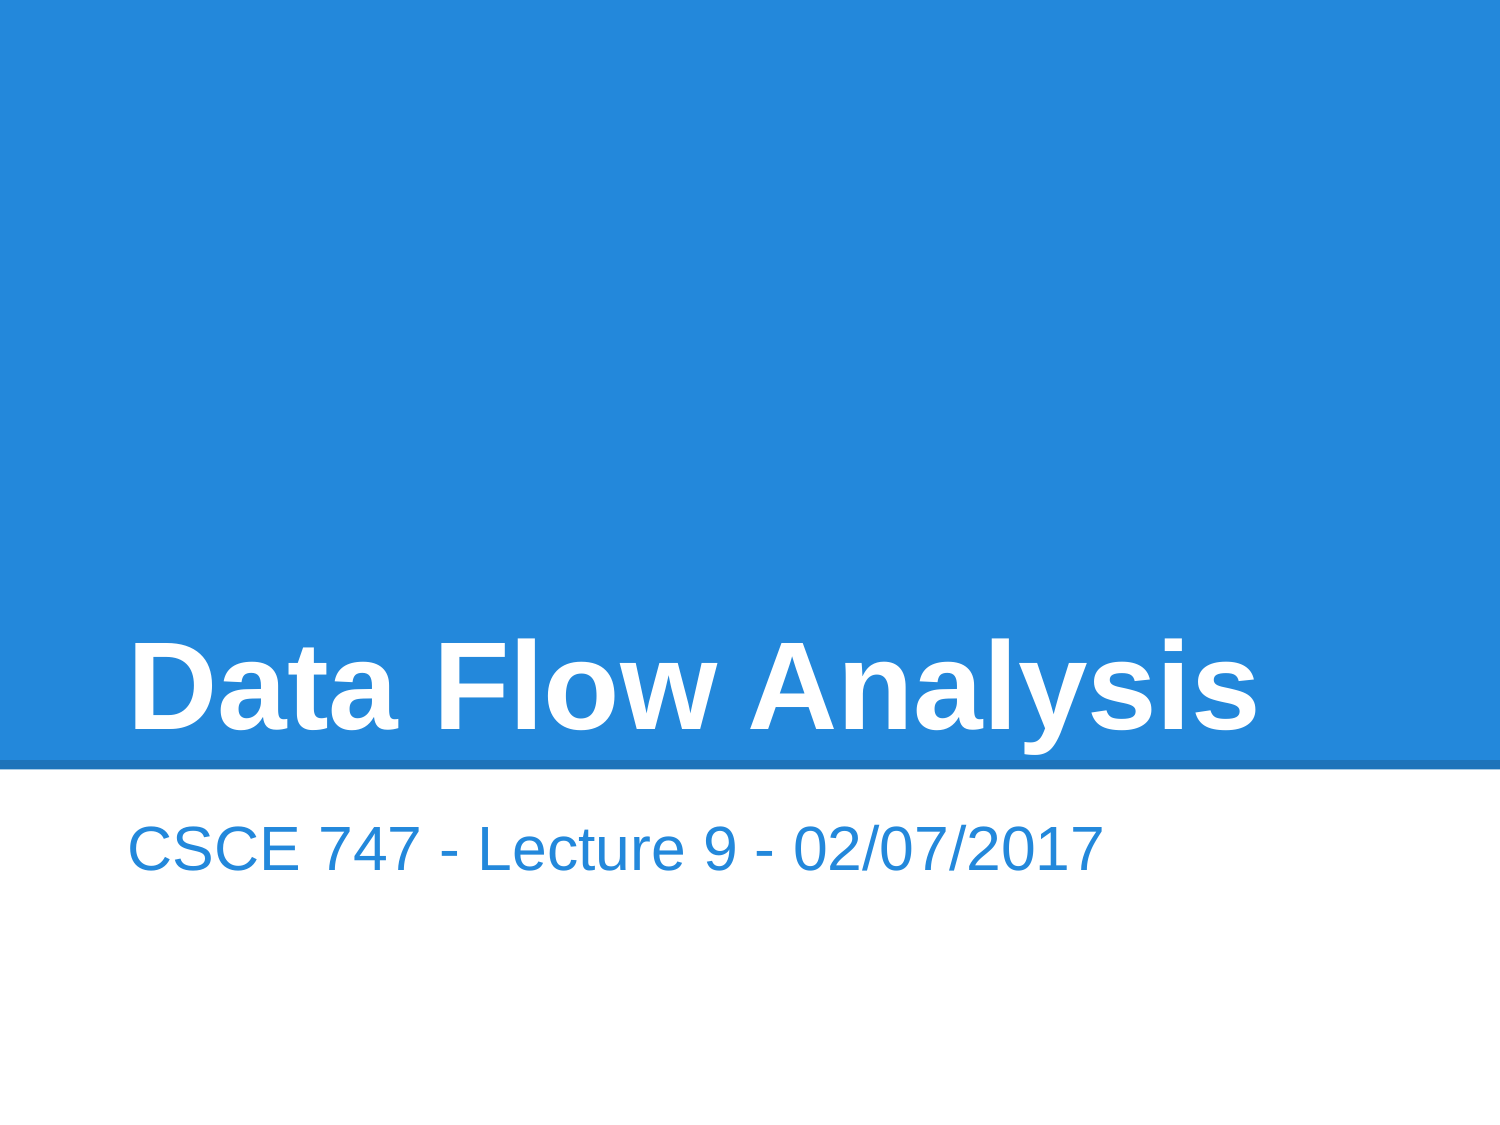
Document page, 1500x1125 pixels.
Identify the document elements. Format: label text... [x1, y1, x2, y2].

subtitle CSCE 747 - Lecture 9 - 02/07/2017 [112, 793, 1388, 963]
title Data Flow Analysis [112, 408, 1388, 770]
